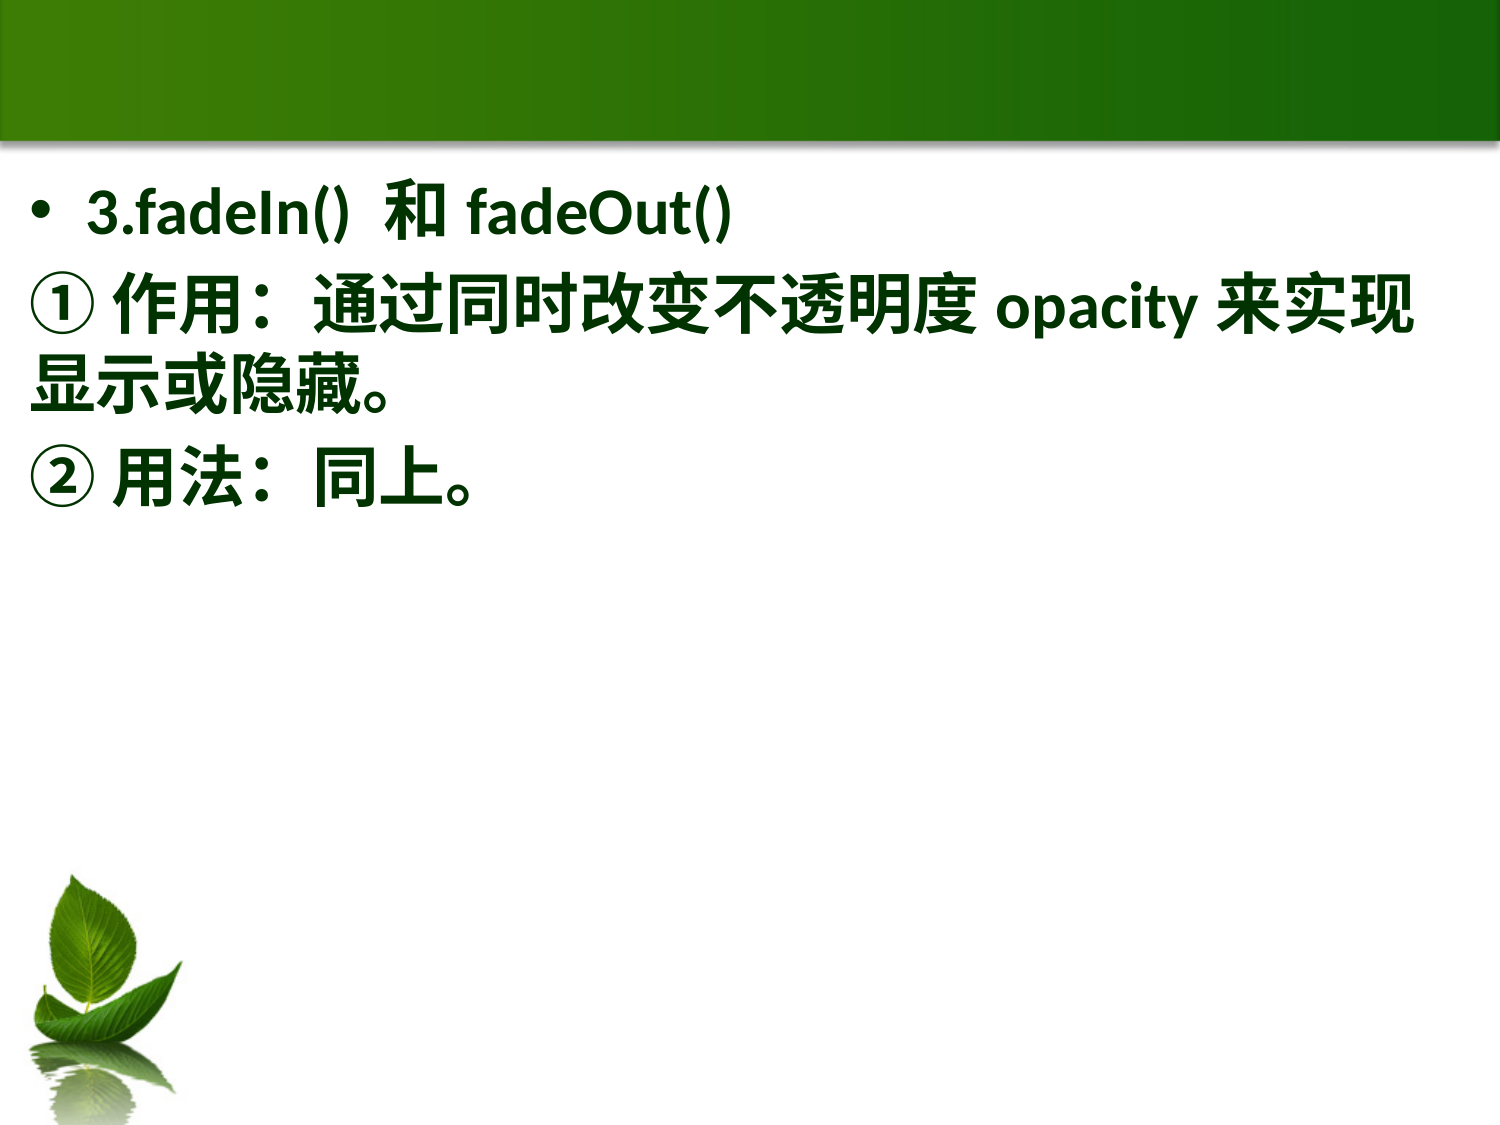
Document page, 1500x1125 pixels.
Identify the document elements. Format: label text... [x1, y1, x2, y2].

list 3.fadeIn() 和fadeOut() ①作用：通过同时改变不透明度opacity来实现显示或隐藏。 ②用法：同上。 [14, 160, 1483, 629]
picture [0, 0, 1500, 1125]
